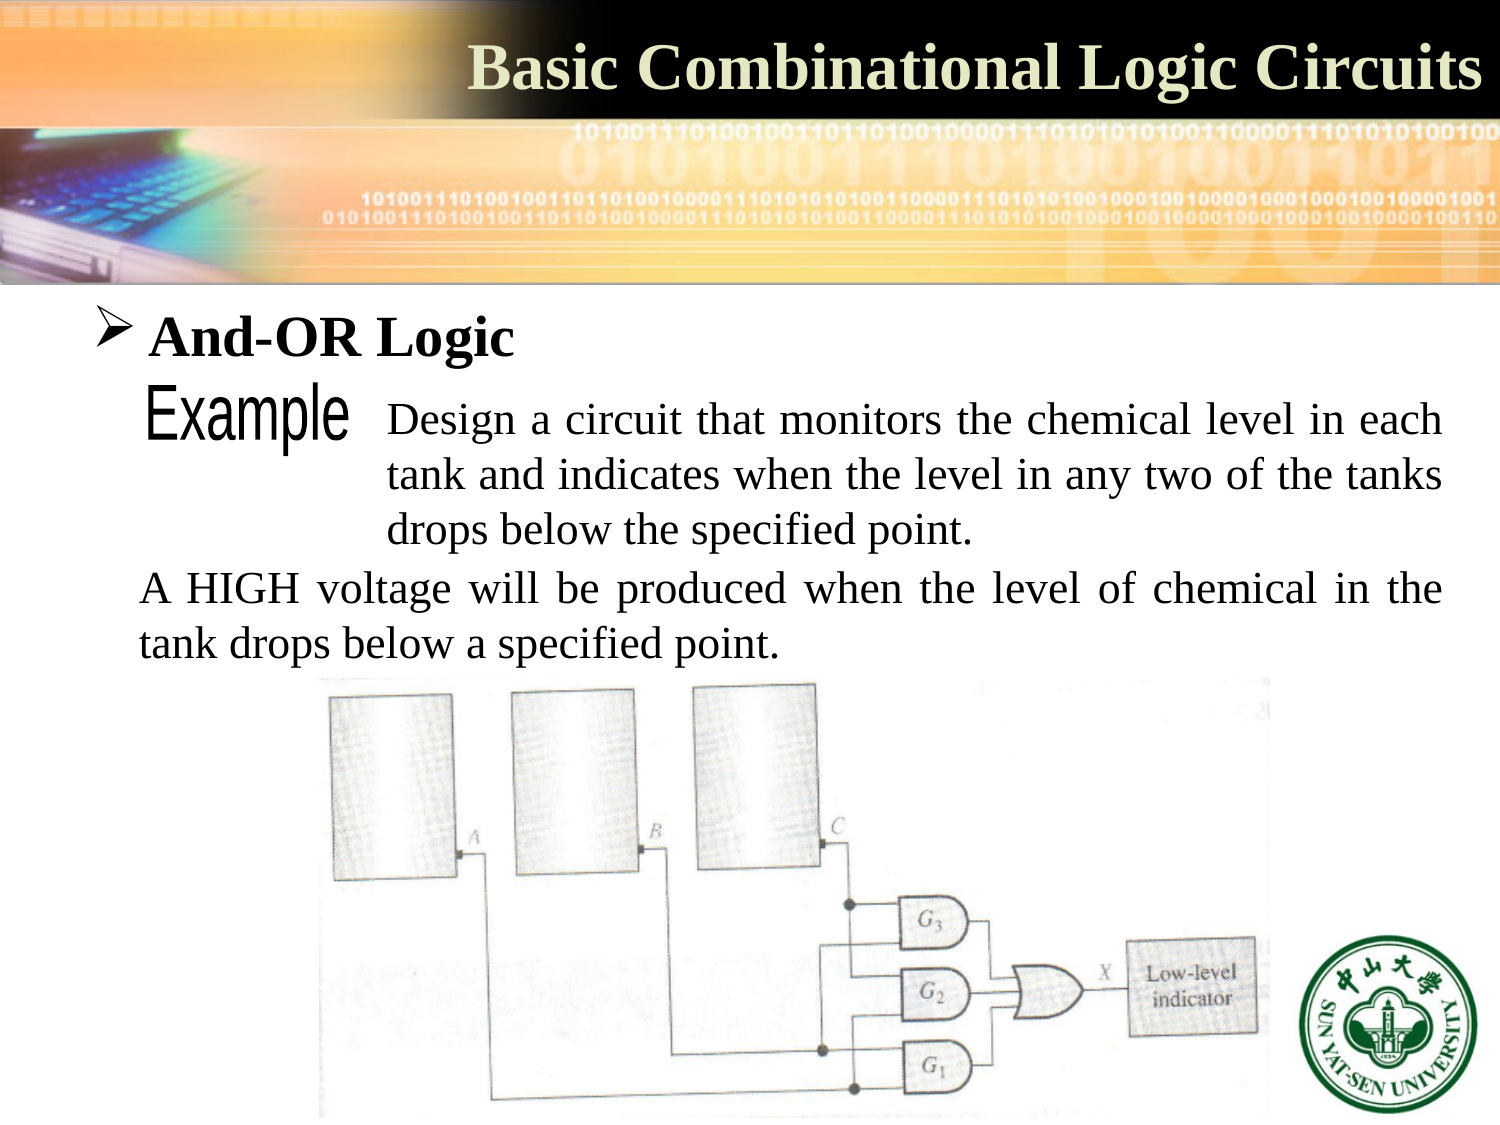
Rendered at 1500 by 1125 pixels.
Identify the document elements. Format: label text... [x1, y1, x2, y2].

title Basic Combinational Logic Circuits [212, 1, 1500, 126]
picture [0, 1, 1500, 285]
text_box Design a circuit that monitors the chemical level in each tank and indicates when the level in any two of the tanks drops below the specified point. [371, 381, 1459, 550]
picture [319, 678, 1270, 1118]
text_box And-OR Logic [76, 290, 1471, 398]
text_box A HIGH voltage will be produced when the level of chemical in the tank drops below a specified point. [123, 550, 1459, 676]
picture [1293, 930, 1489, 1118]
